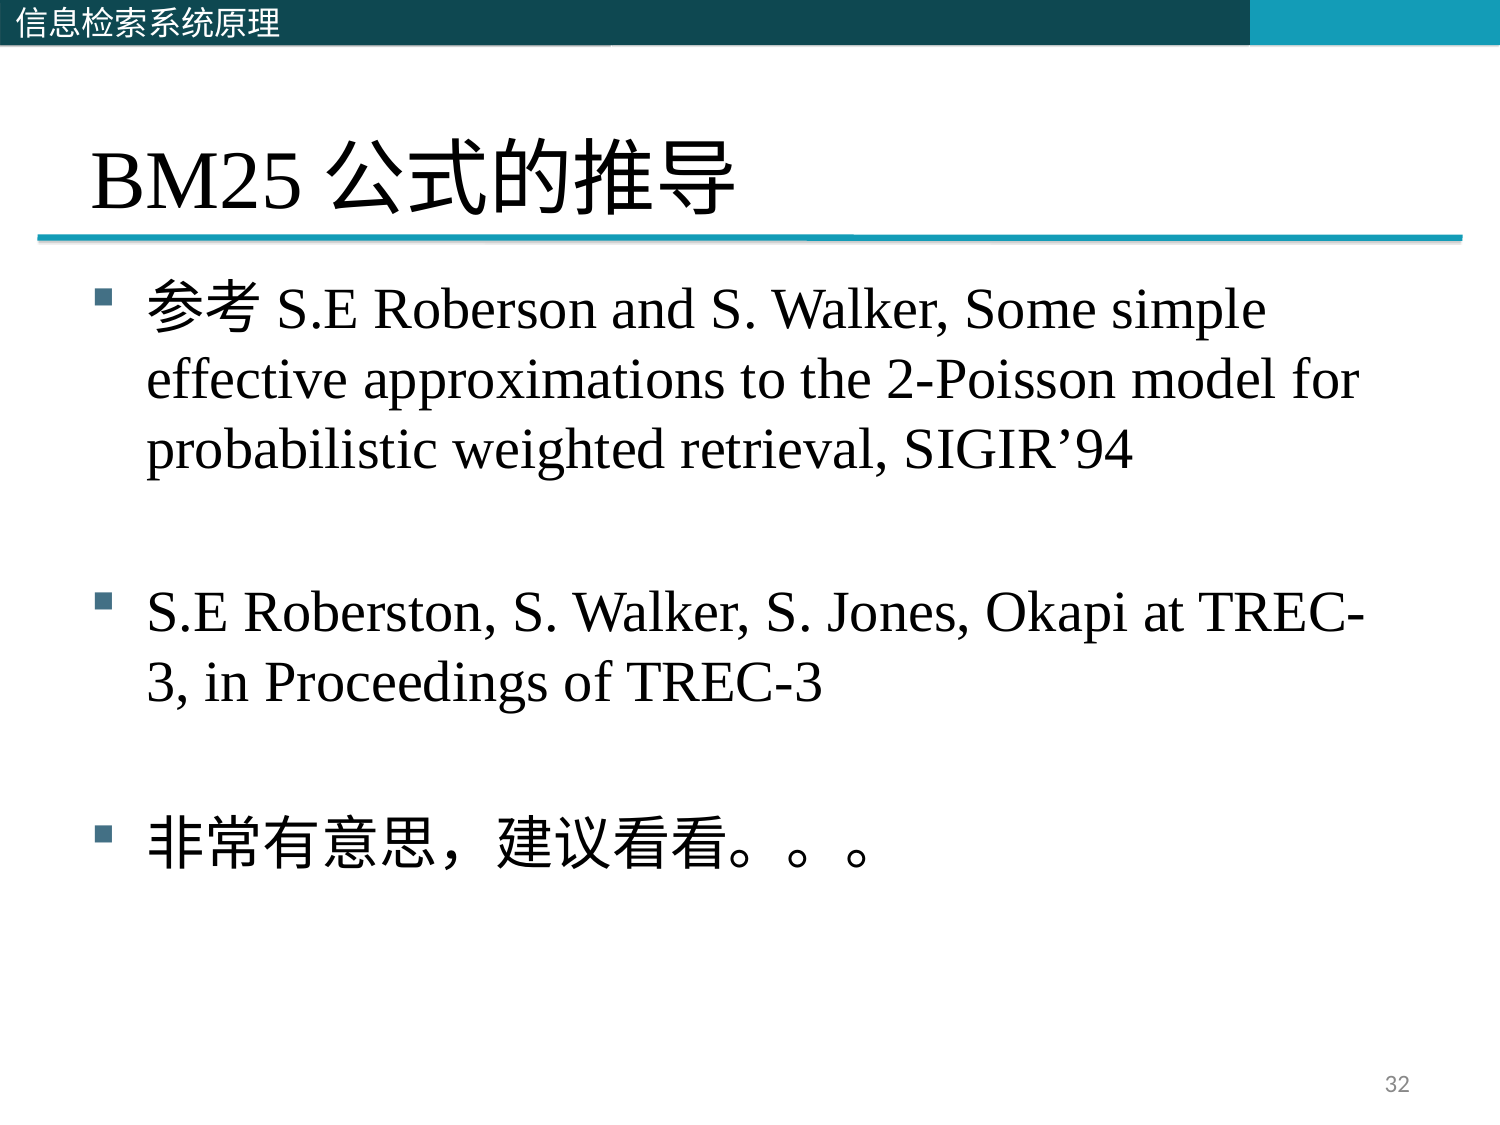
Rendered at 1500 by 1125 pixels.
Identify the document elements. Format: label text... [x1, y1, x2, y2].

slide_number 32 [1074, 1062, 1425, 1103]
title BM25公式的推导 [75, 45, 1425, 233]
list 参考S.E Roberson and S. Walker, Some simple effective approximations to the 2-Poisson model for probabilistic weighted retrieval, SIGIR’94 S.E Roberston, S. Walker, S. Jones, Okapi at TREC-3, in Proceedings of TREC-3 非常有意思，建议看看。。。 [75, 262, 1425, 1075]
